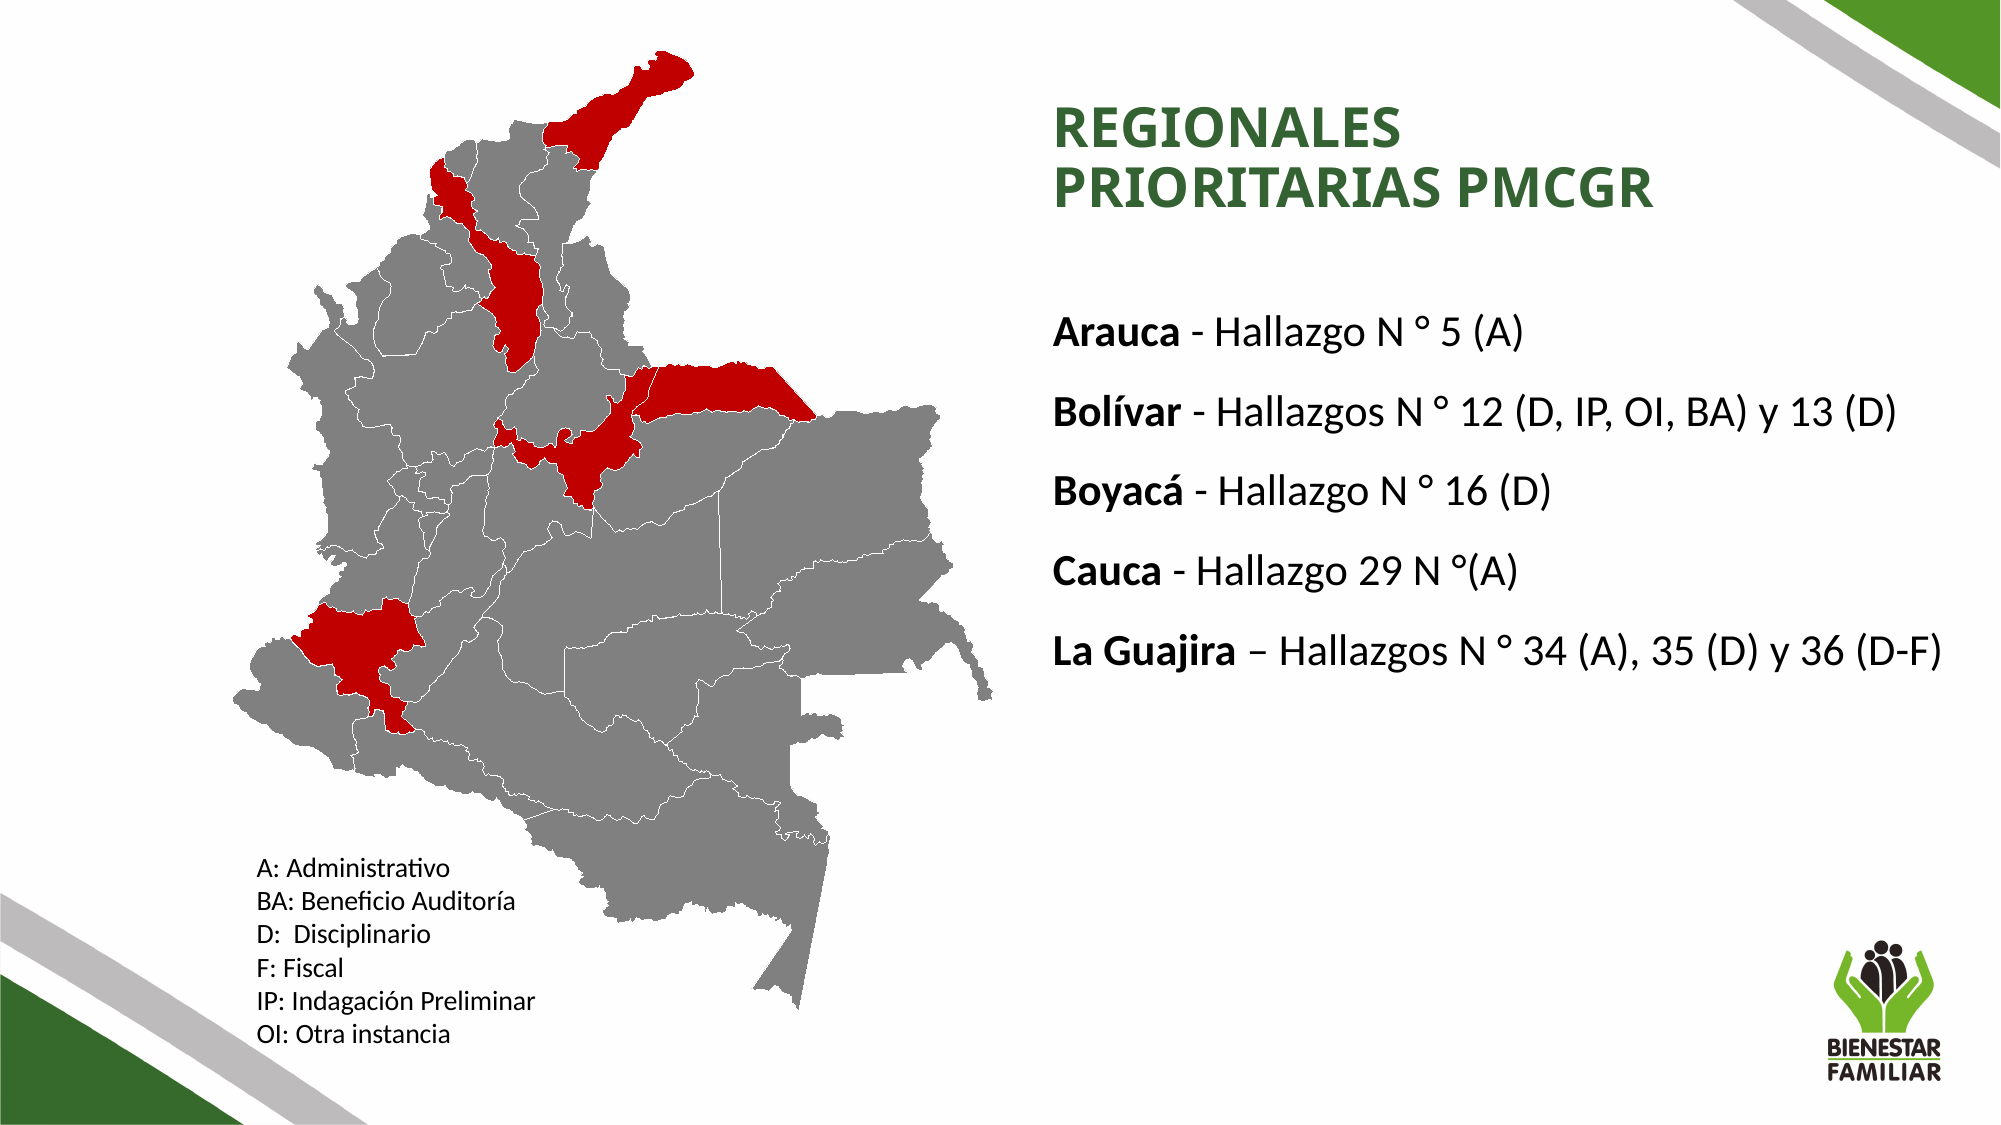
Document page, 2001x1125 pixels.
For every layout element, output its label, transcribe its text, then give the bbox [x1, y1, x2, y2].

text_box REGIONALES PRIORITARIAS PMCGR [1038, 92, 1761, 227]
text_box [636, 846, 831, 1011]
text_box Arauca - Hallazgo N ° 5 (A) Bolívar - Hallazgos N ° 12 (D, IP, OI, BA) y 13 (D) Boyacá - Hallazgo N ° 16 (D) Cauca - Hallazgo 29 N °(A) La Guajira – Hallazgos N ° 34 (A), 35 (D) y 36 (D-F) [1038, 267, 1963, 683]
text_box A: Administrativo BA: Beneficio Auditoría D: Disciplinario F: Fiscal IP: Indagación Preliminar OI: Otra instancia [241, 846, 636, 1057]
picture [0, 0, 2001, 1125]
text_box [232, 50, 994, 846]
